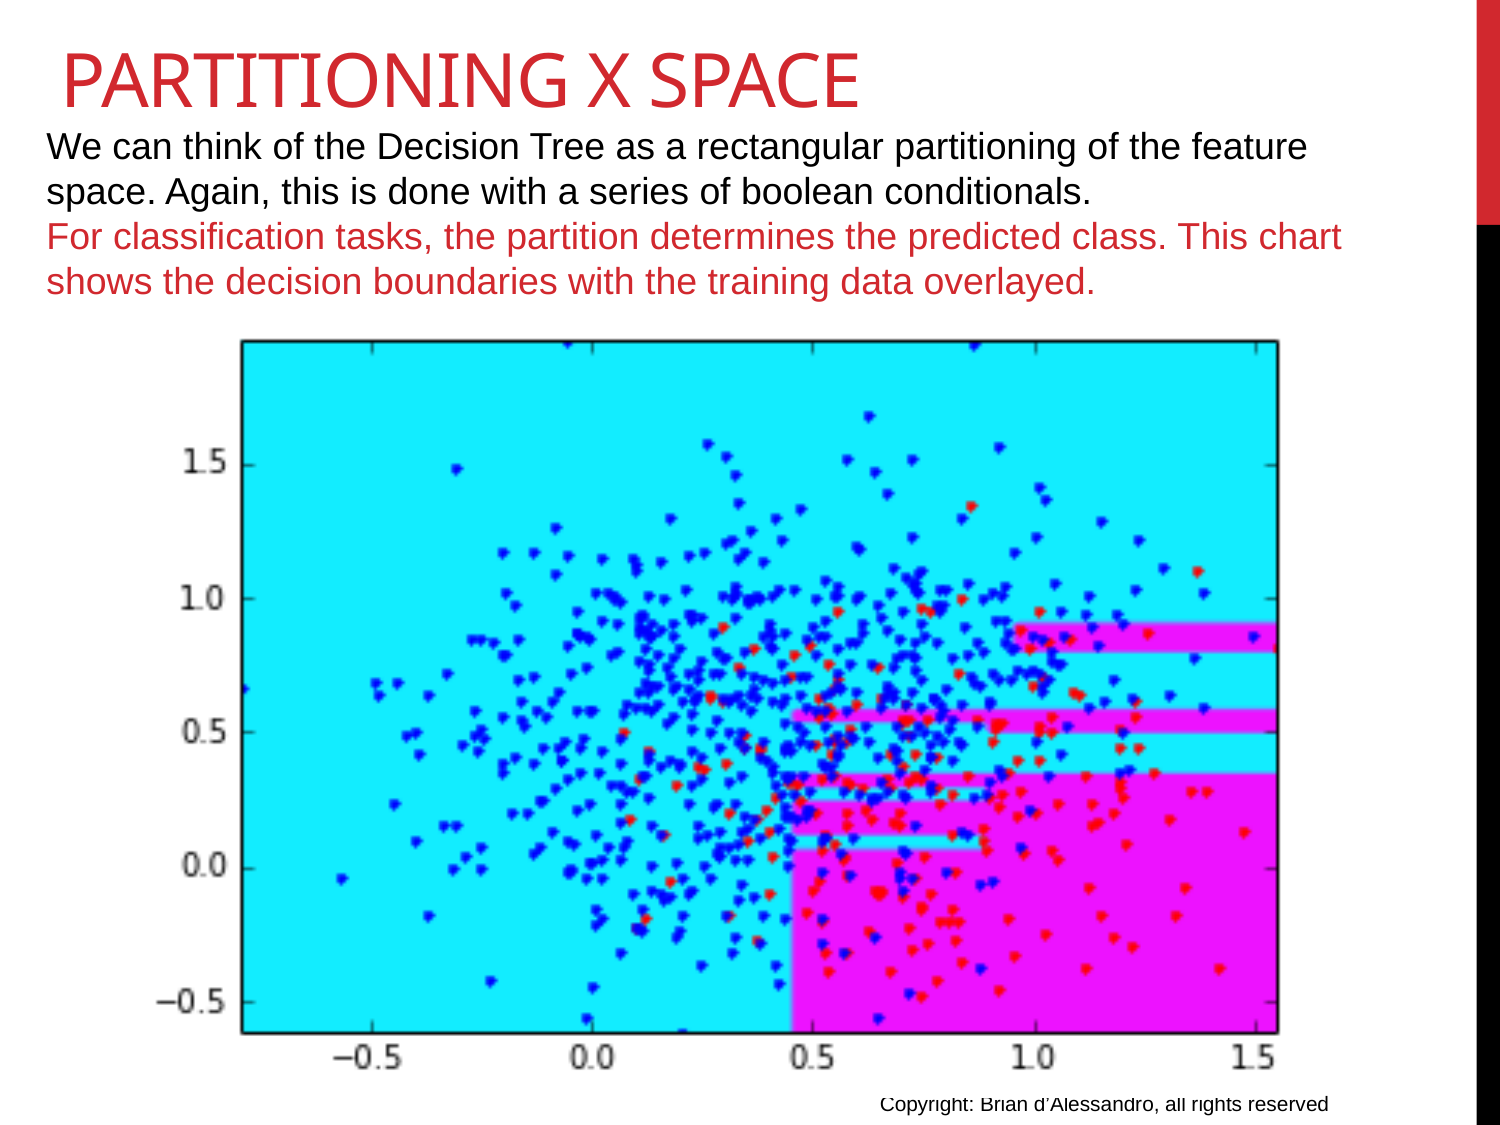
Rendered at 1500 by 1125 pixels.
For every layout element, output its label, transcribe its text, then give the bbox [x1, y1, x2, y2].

title Partitioning X space [45, 8, 1353, 115]
text_box We can think of the Decision Tree as a rectangular partitioning of the feature space. Again, this is done with a series of boolean conditionals. For classification tasks, the partition determines the predicted class. This chart shows the decision boundaries with the training data overlayed. [31, 115, 1414, 370]
picture [135, 318, 1299, 1098]
